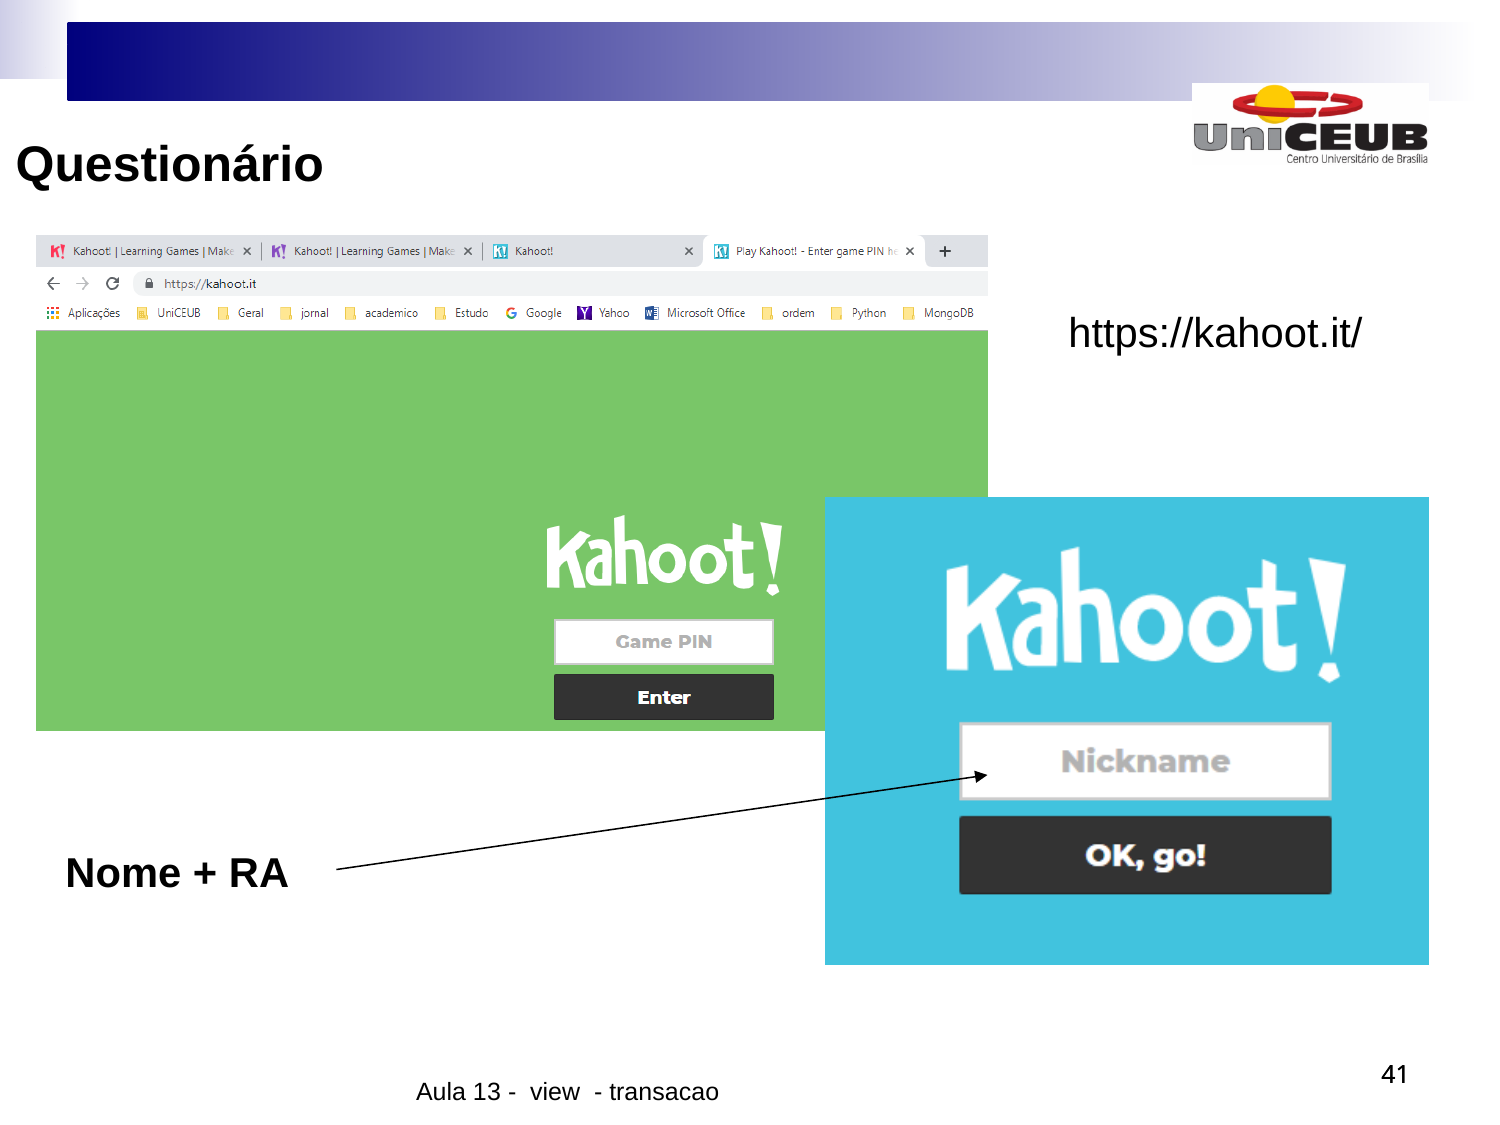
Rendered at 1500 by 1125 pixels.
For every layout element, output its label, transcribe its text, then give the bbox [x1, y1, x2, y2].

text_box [336, 774, 988, 870]
text_box ‹#› [1074, 1024, 1425, 1100]
text_box https://kahoot.it/ [1053, 298, 1380, 364]
text_box Nome + RA [50, 838, 327, 905]
picture [36, 234, 1429, 965]
text_box Questionário [0, 123, 1351, 349]
footer Aula 13 - view - transacao [401, 1038, 1250, 1113]
picture [1191, 83, 1429, 165]
